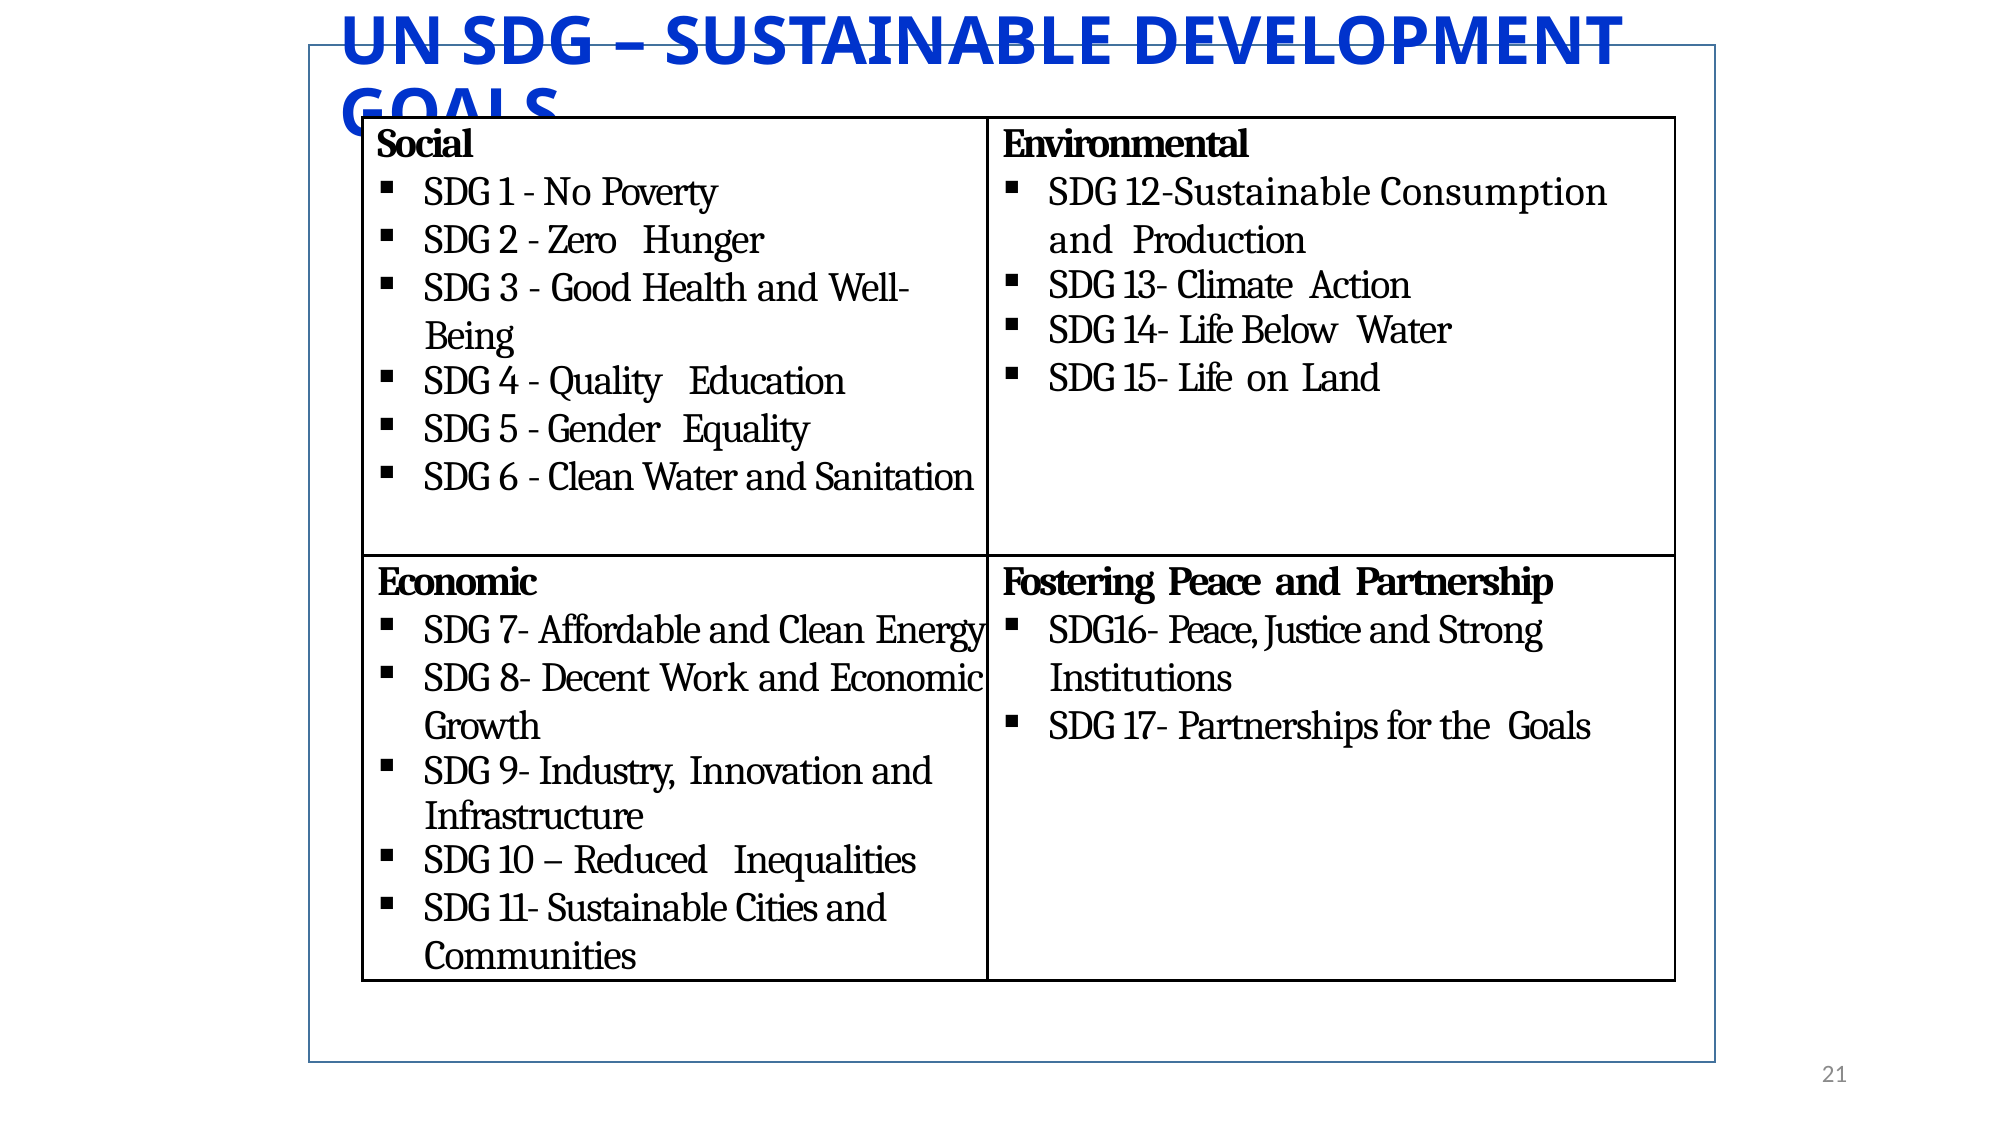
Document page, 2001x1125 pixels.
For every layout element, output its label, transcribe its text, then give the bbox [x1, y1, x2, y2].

table_header Environmental SDG 12-Sustainable Consumption and Production SDG 13- Climate Action SDG 14- Life Below Water SDG 15- Life on Land [989, 119, 1674, 554]
text_box [308, 44, 1716, 1063]
table_cell Economic SDG 7- Affordable and Clean Energy SDG 8- Decent Work and Economic Growth SDG 9- Industry, Innovation and Infrastructure SDG 10 – Reduced Inequalities SDG 11- Sustainable Cities and Communities [364, 557, 986, 979]
title UN SDG – SUSTAINABLE DEVELOPMENT GOALS [324, 45, 1675, 113]
table_cell Fostering Peace and Partnership SDG16- Peace, Justice and Strong Institutions SDG 17- Partnerships for the Goals [989, 557, 1674, 979]
slide_number 21 [1412, 1042, 1863, 1103]
table_header Social SDG 1 - No Poverty SDG 2 - Zero Hunger SDG 3 - Good Health and Well-Being SDG 4 - Quality Education SDG 5 - Gender Equality SDG 6 - Clean Water and Sanitation [364, 119, 986, 554]
